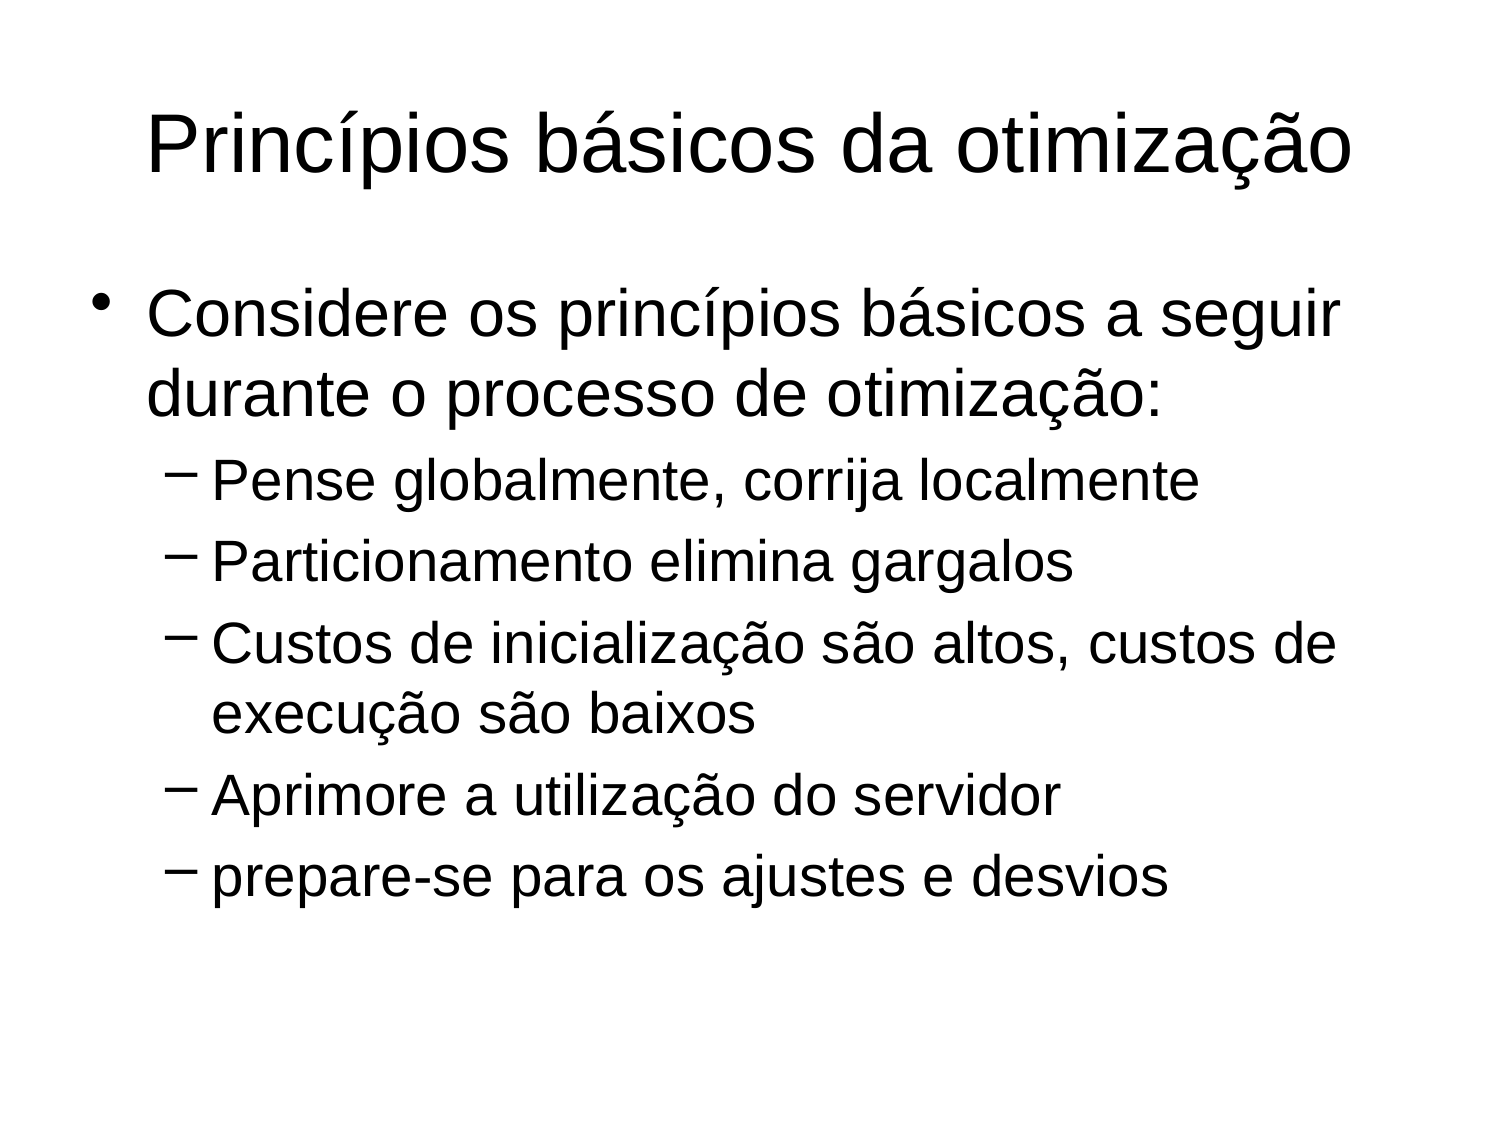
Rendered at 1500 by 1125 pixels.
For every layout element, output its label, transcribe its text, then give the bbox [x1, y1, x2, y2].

title Princípios básicos da otimização [75, 45, 1425, 233]
list Considere os princípios básicos a seguir durante o processo de otimização: Pense globalmente, corrija localmente Particionamento elimina gargalos Custos de inicialização são altos, custos de execução são baixos Aprimore a utilização do servidor prepare-se para os ajustes e desvios [75, 262, 1425, 1005]
